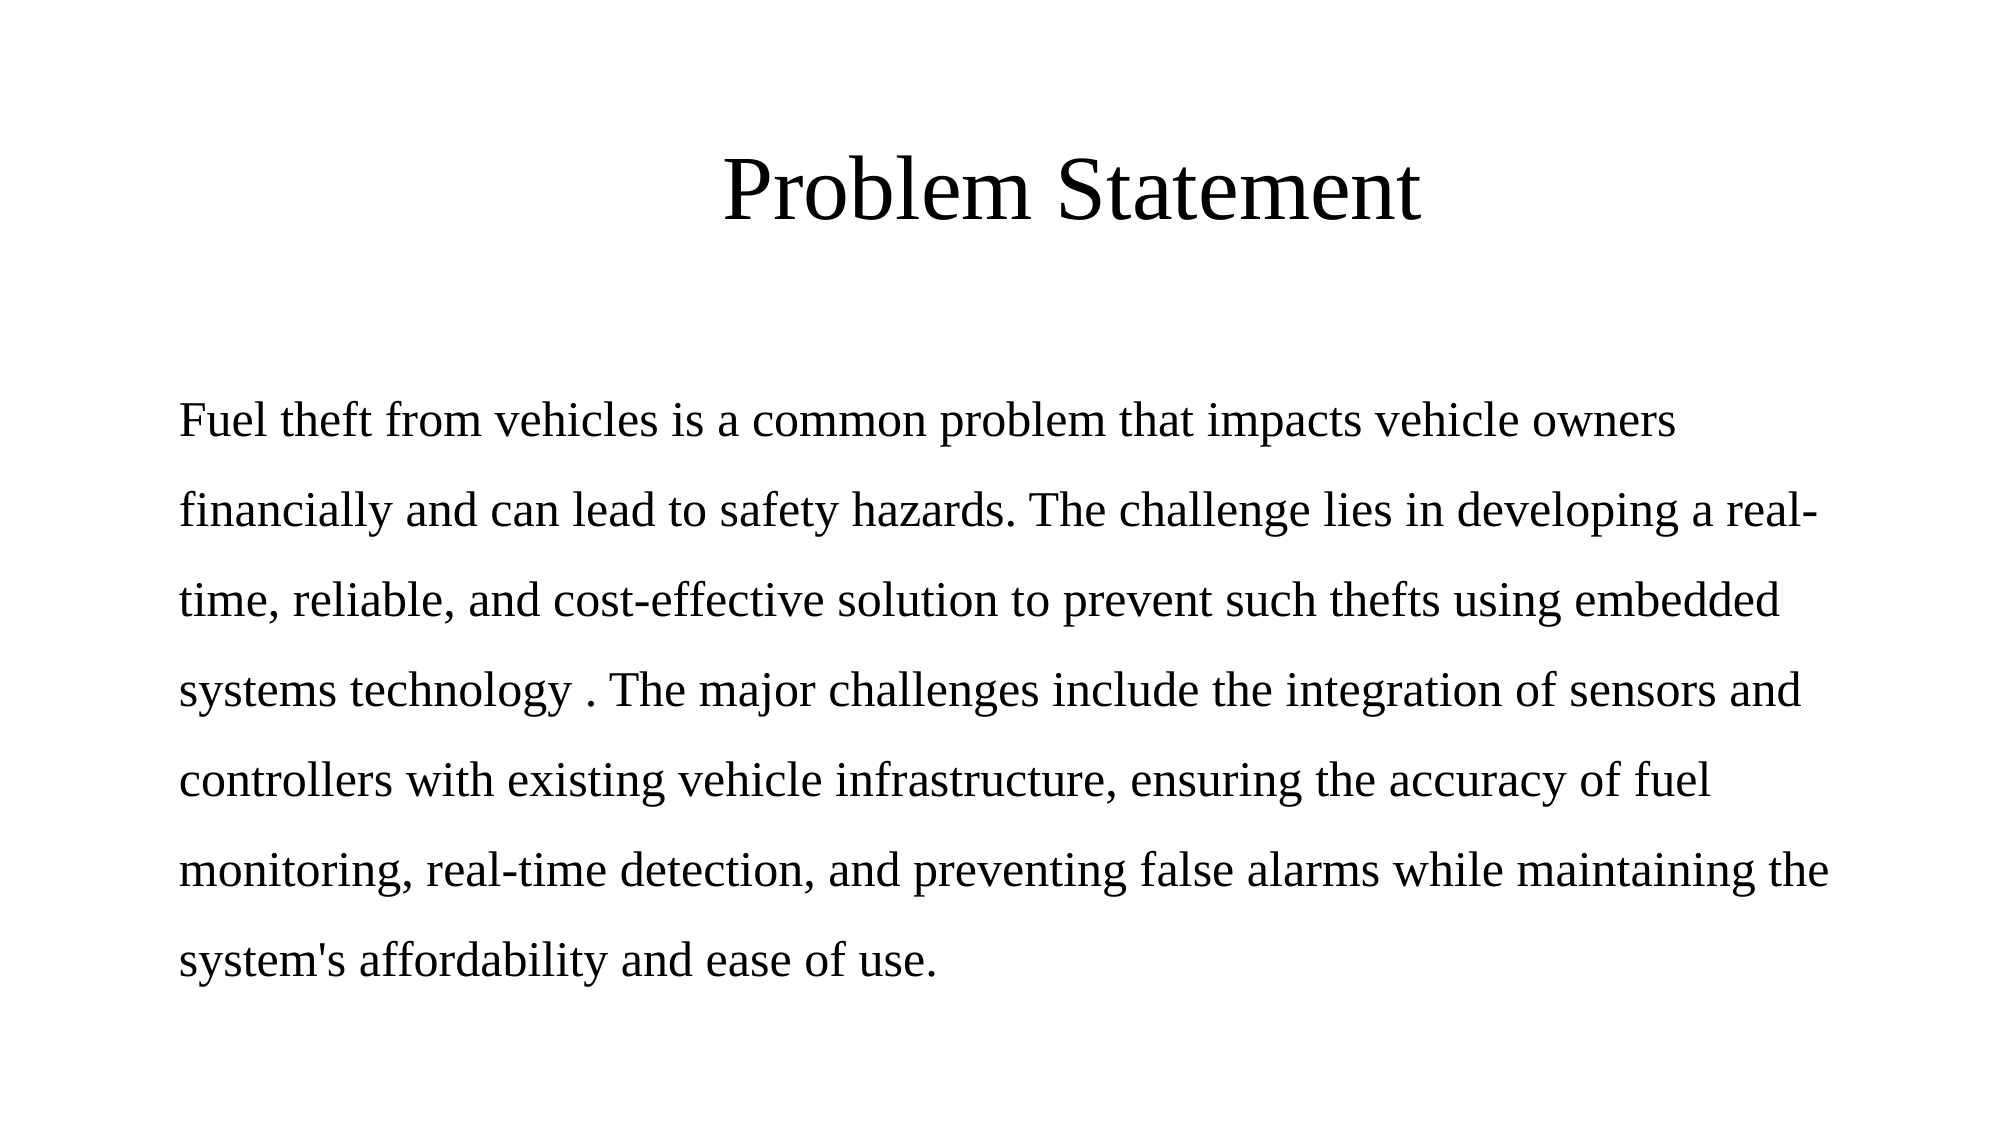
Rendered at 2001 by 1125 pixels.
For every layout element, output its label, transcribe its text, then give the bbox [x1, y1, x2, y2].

list Fuel theft from vehicles is a common problem that impacts vehicle owners financially and can lead to safety hazards. The challenge lies in developing a real-time, reliable, and cost-effective solution to prevent such thefts using embedded systems technology . The major challenges include the integration of sensors and controllers with existing vehicle infrastructure, ensuring the accuracy of fuel monitoring, real-time detection, and preventing false alarms while maintaining the system's affordability and ease of use. [163, 349, 1889, 995]
title Problem Statement [137, 130, 1863, 350]
